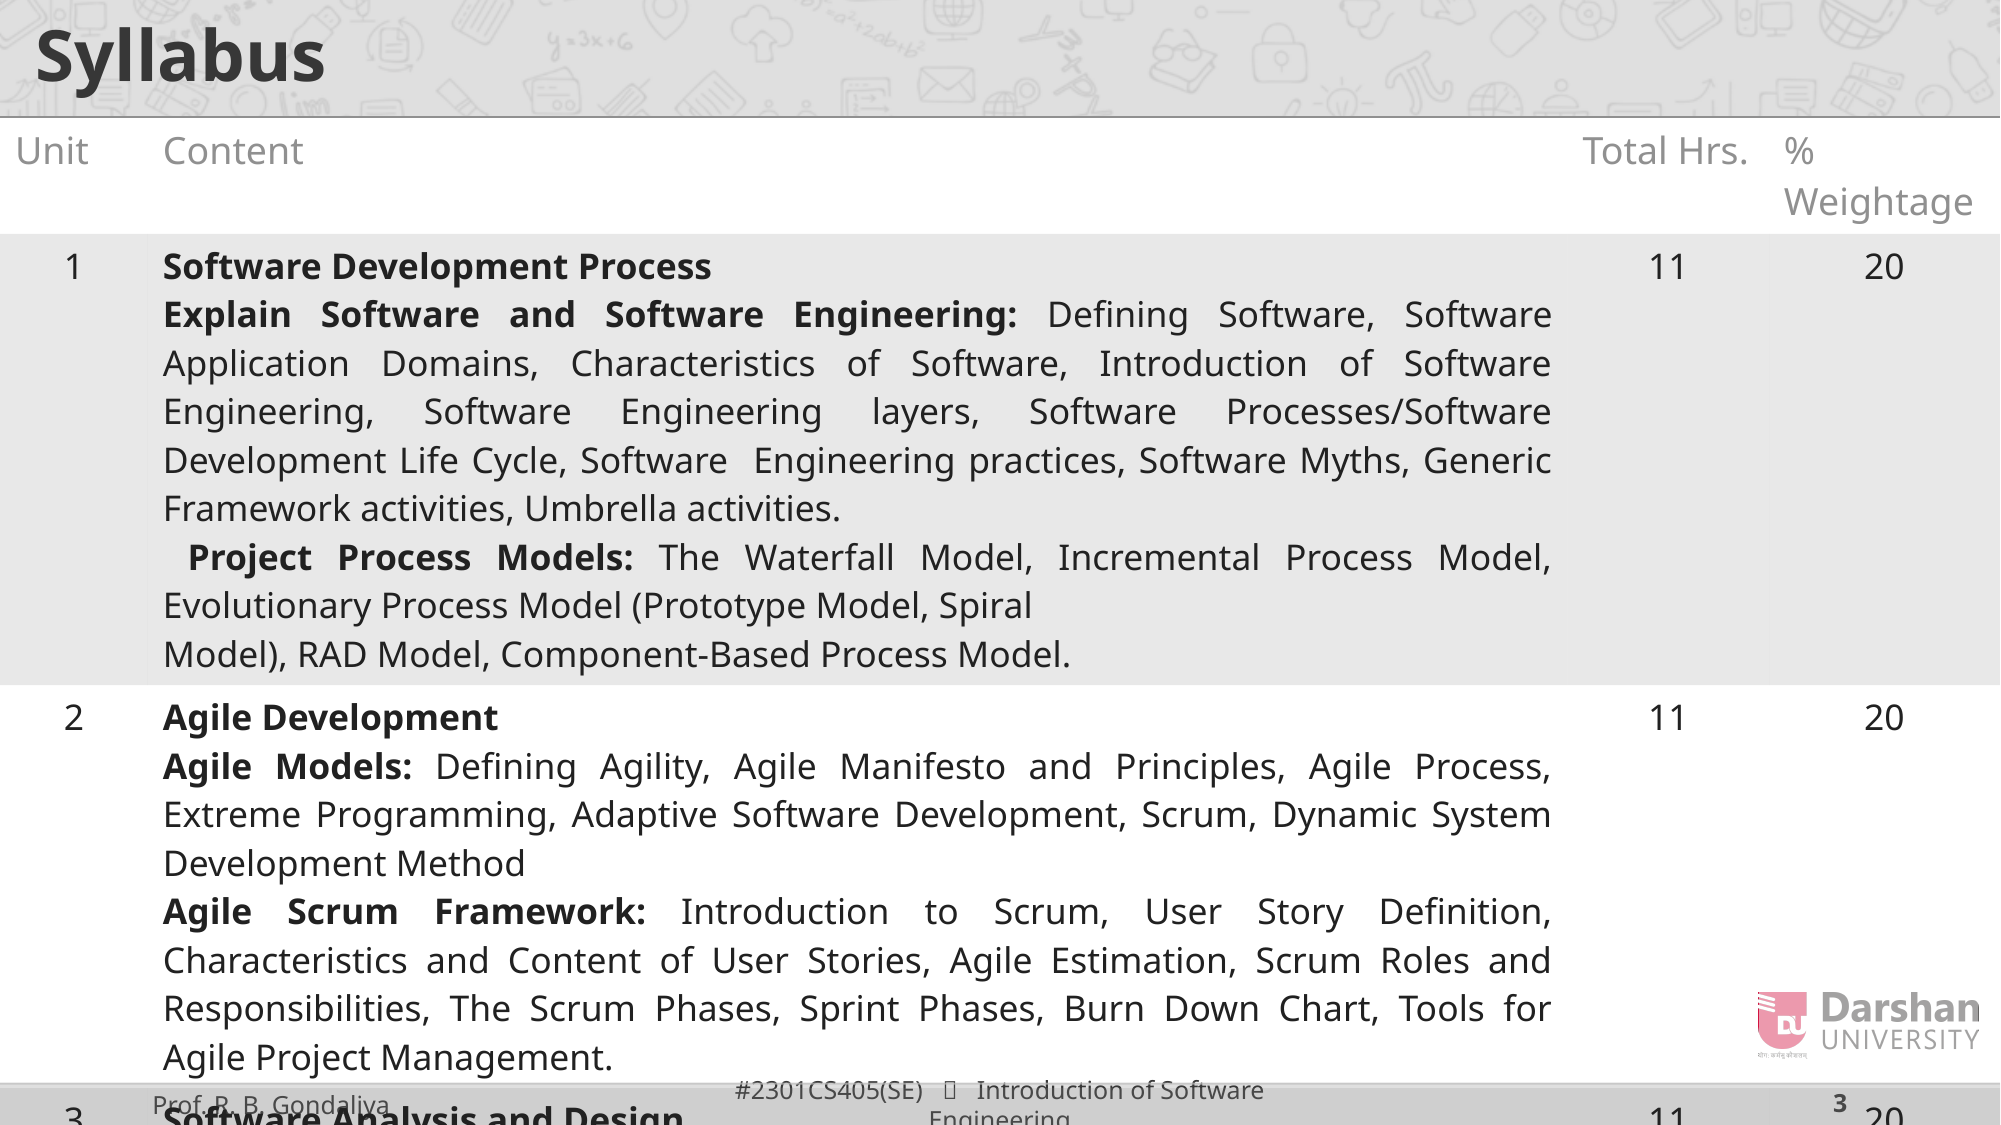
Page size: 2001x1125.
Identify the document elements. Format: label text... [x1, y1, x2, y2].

table_cell Software Development Process Explain Software and Software Engineering: Defining Software, Software Application Domains, Characteristics of Software, Introduction of Software Engineering, Software Engineering layers, Software Processes/Software Development Life Cycle, Software Engineering practices, Software Myths, Generic Framework activities, Umbrella activities. Project Process Models: The Waterfall Model, Incremental Process Model, Evolutionary Process Model (Prototype Model, Spiral Model), RAD Model, Component-Based Process Model. [148, 234, 1568, 685]
table_cell 3 [0, 1088, 148, 1125]
table_cell 11 [1568, 1088, 1769, 1125]
table_cell 11 [1568, 234, 1769, 685]
table_cell 20 [1769, 1088, 2000, 1125]
table_cell 20 [1769, 234, 2000, 685]
table_cell Software Analysis and Design Software Analysis: Analysis and Identify Software Requirements, Requirement Engineering, Software Requirements Specification, Eliciting Requirements, Developing Use case, Requirement Modeling(Scenario based, Class-based, Behavioral, Flow-orientated & Data-orientated) Software Design: Design Concepts, Architectural Design, Component level Design, User Interface Design, Web Application Design [148, 1088, 1568, 1125]
title Syllabus [0, 0, 2000, 116]
table_header % Weightage [1769, 118, 2000, 234]
table_header Total Hrs. [1568, 118, 1769, 234]
table_header Content [148, 118, 1568, 234]
table_cell 1 [0, 234, 148, 685]
table_header Unit [0, 118, 148, 234]
table_cell 20 [1769, 685, 2000, 1088]
table_cell 2 [0, 685, 148, 1088]
table_cell Agile Development Agile Models: Defining Agility, Agile Manifesto and Principles, Agile Process, Extreme Programming, Adaptive Software Development, Scrum, Dynamic System Development Method Agile Scrum Framework: Introduction to Scrum, User Story Definition, Characteristics and Content of User Stories, Agile Estimation, Scrum Roles and Responsibilities, The Scrum Phases, Sprint Phases, Burn Down Chart, Tools for Agile Project Management. [148, 685, 1568, 1088]
table_cell 11 [1568, 685, 1769, 1088]
